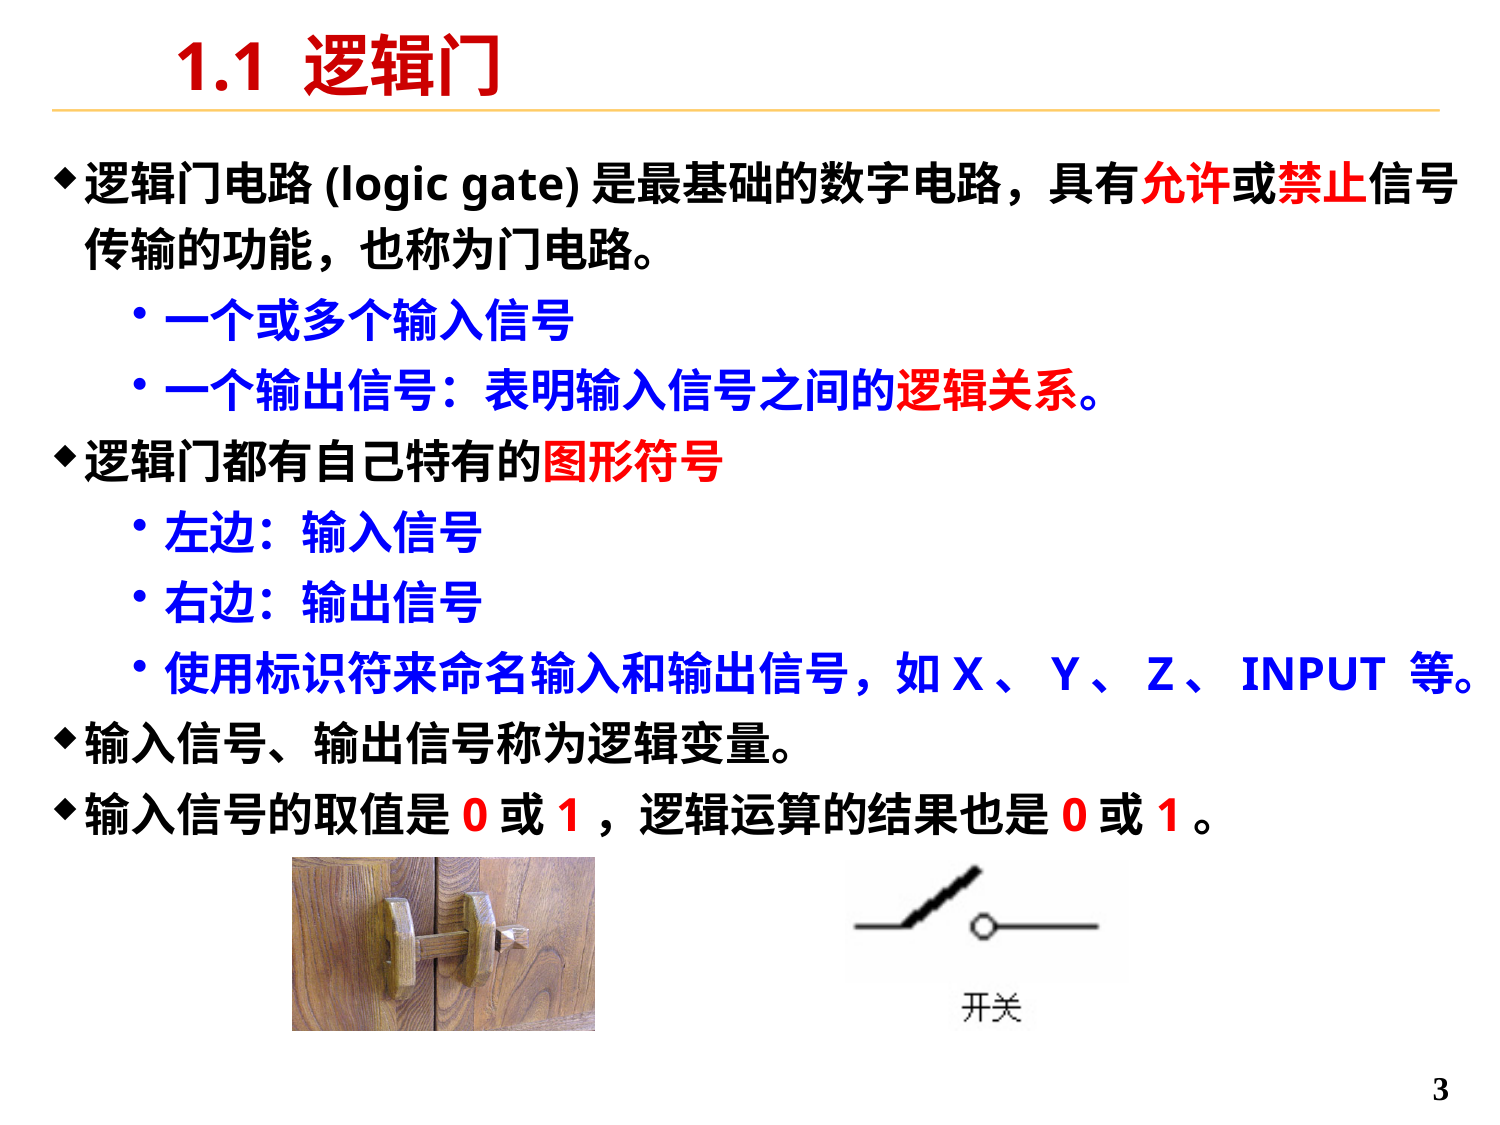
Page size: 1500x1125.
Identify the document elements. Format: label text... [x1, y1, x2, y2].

picture [292, 857, 595, 1031]
title 1.1 逻辑门 [164, 30, 1222, 139]
picture [845, 859, 1140, 1031]
list 逻辑门电路(logic gate)是最基础的数字电路，具有允许或禁止信号传输的功能，也称为门电路。 一个或多个输入信号 一个输出信号：表明输入信号之间的逻辑关系。 逻辑门都有自己特有的图形符号 左边：输入信号 右边：输出信号 使用标识符来命名输入和输出信号，如X、Y、Z、INPUT 等。 输入信号、输出信号称为逻辑变量。 输入信号的取值是0或1，逻辑运算的结果也是0或1。 [41, 139, 1500, 929]
slide_number 3 [1417, 1059, 1500, 1115]
